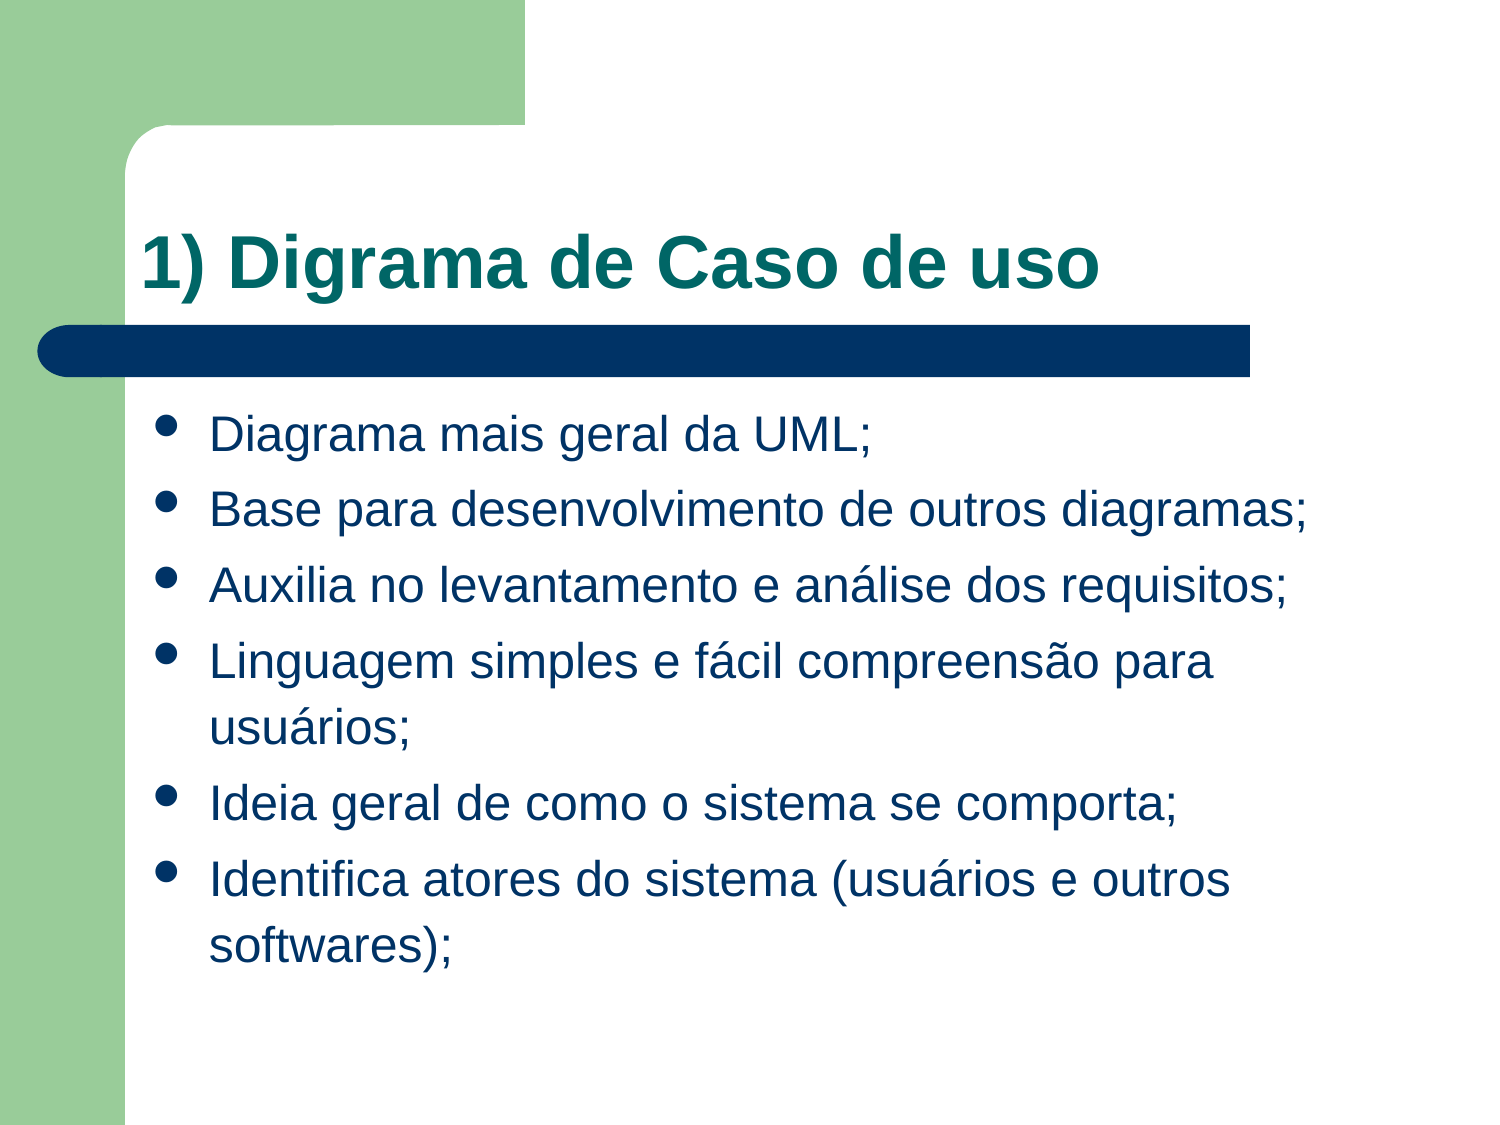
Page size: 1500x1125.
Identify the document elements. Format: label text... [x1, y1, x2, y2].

title 1) Digrama de Caso de uso [124, 124, 1426, 313]
list Diagrama mais geral da UML; Base para desenvolvimento de outros diagramas; Auxilia no levantamento e análise dos requisitos; Linguagem simples e fácil compreensão para usuários; Ideia geral de como o sistema se comporta; Identifica atores do sistema (usuários e outros softwares); [137, 387, 1400, 999]
